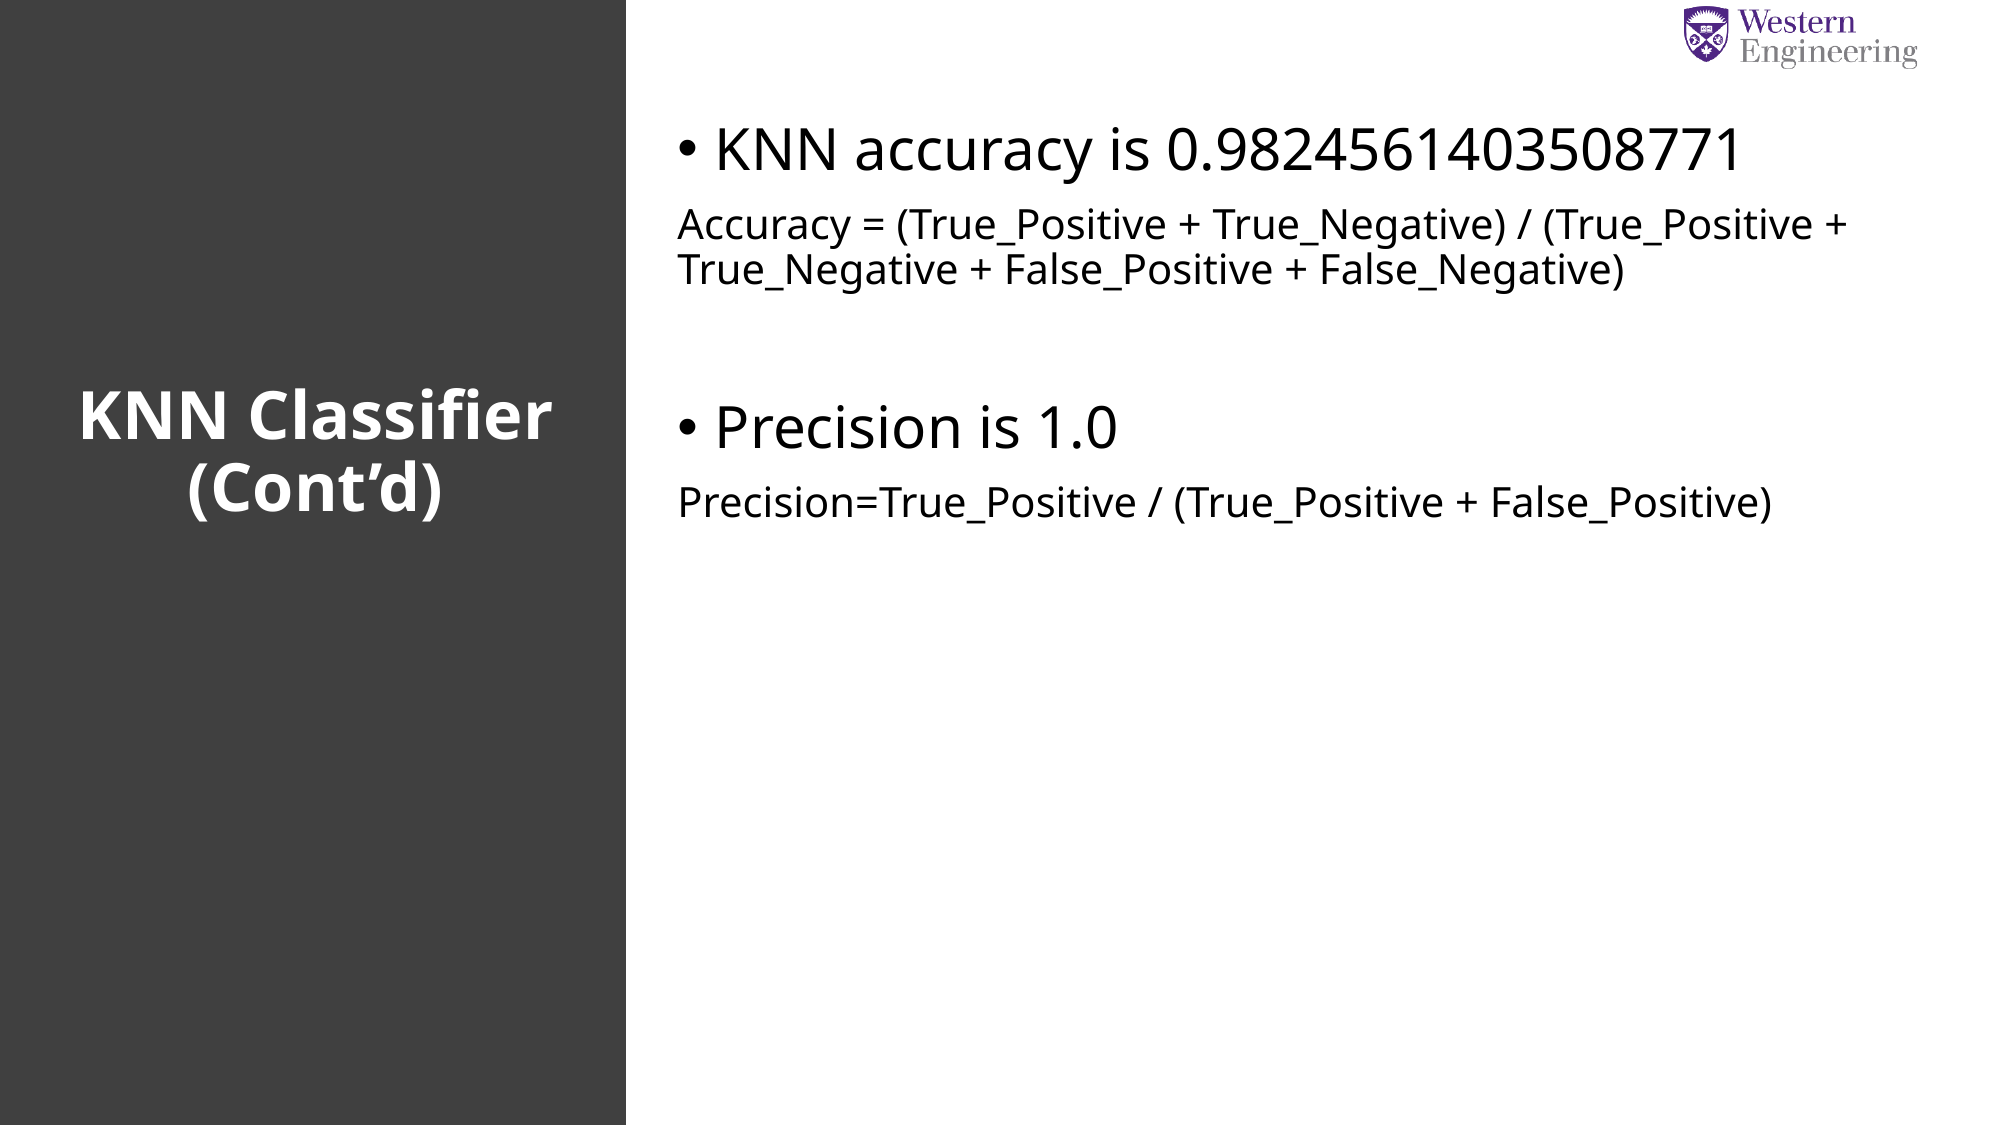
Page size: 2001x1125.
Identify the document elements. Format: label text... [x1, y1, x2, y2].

title KNN Classifier (Cont’d) [43, 345, 588, 563]
picture [1684, 6, 1918, 69]
list KNN accuracy is 0.9824561403508771 Accuracy = (True_Positive + True_Negative) / (True_Positive + True_Negative + False_Positive + False_Negative) Precision is 1.0 Precision=True_Positive / (True_Positive + False_Positive) [662, 112, 1955, 1014]
